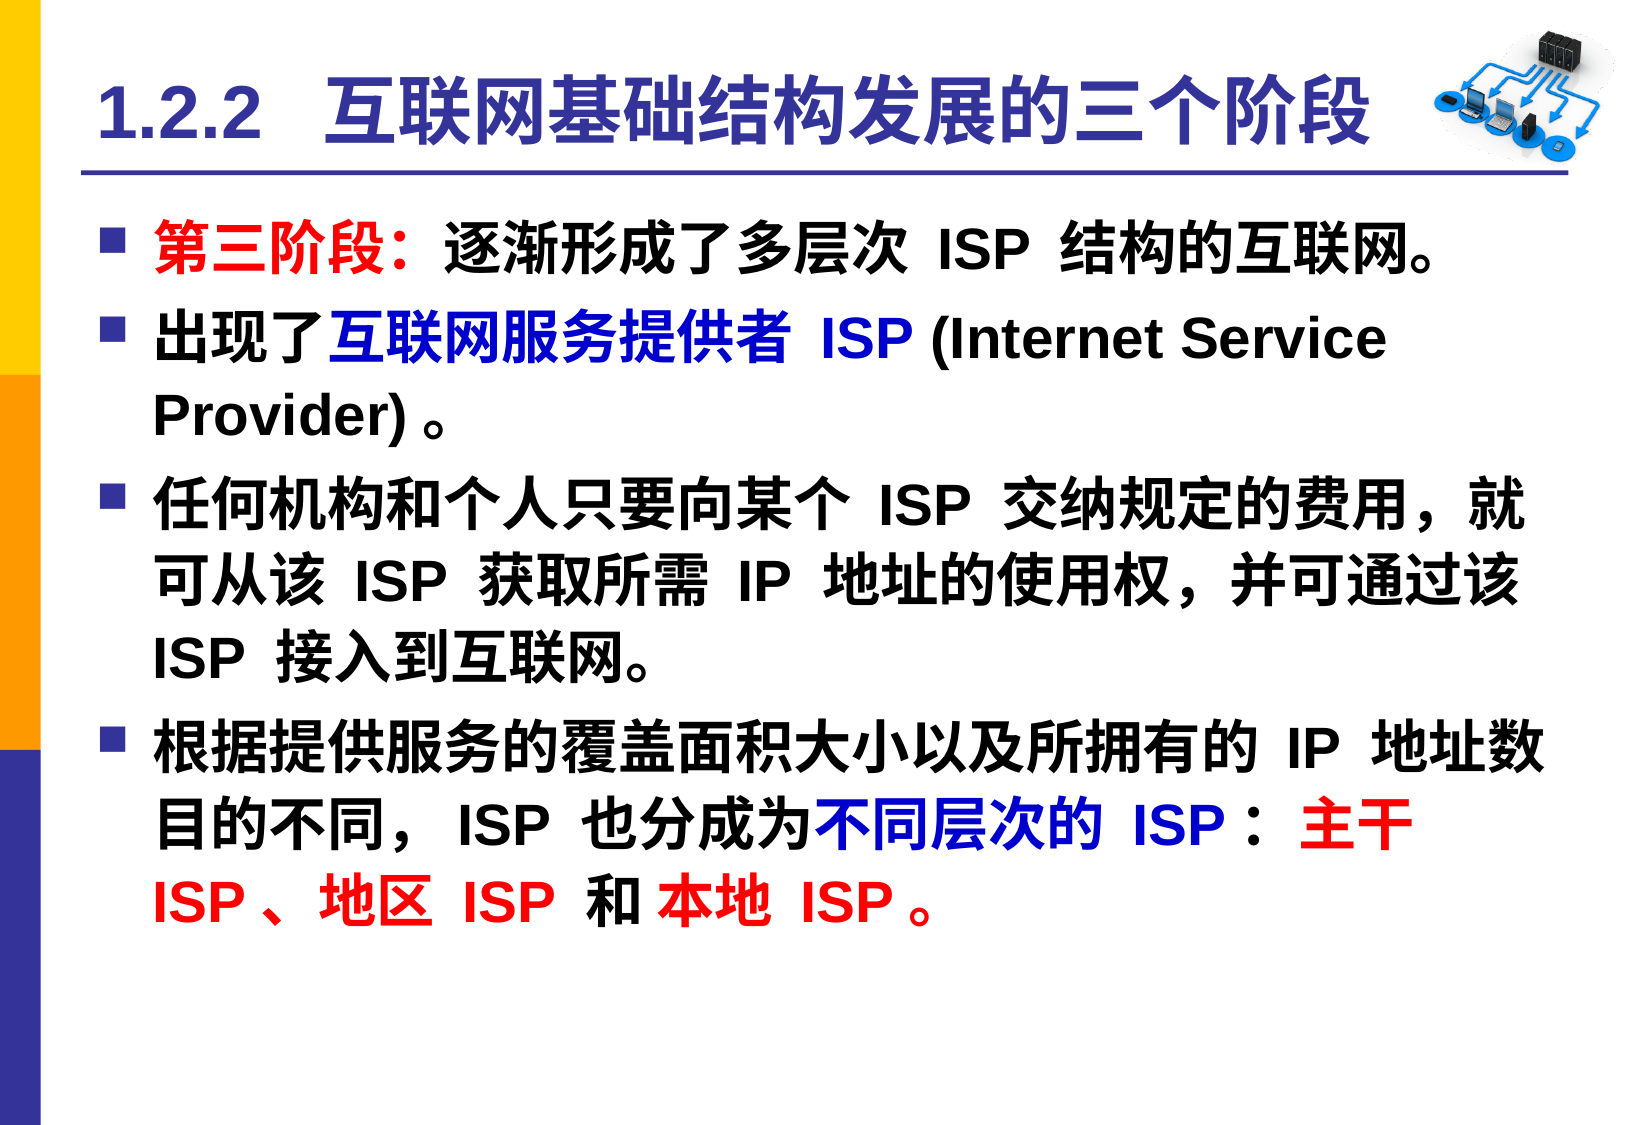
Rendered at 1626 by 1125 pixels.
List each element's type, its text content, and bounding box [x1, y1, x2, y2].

title 1.2.2 互联网基础结构发展的三个阶段 [81, 30, 1569, 161]
list 第三阶段：逐渐形成了多层次 ISP 结构的互联网。 出现了互联网服务提供者 ISP (Internet Service Provider)。 任何机构和个人只要向某个 ISP 交纳规定的费用，就可从该 ISP 获取所需 IP 地址的使用权，并可通过该 ISP 接入到互联网。 根据提供服务的覆盖面积大小以及所拥有的 IP 地址数目的不同，ISP 也分成为不同层次的 ISP：主干 ISP、地区 ISP 和 本地 ISP。 [81, 196, 1569, 1006]
picture [1431, 30, 1616, 165]
